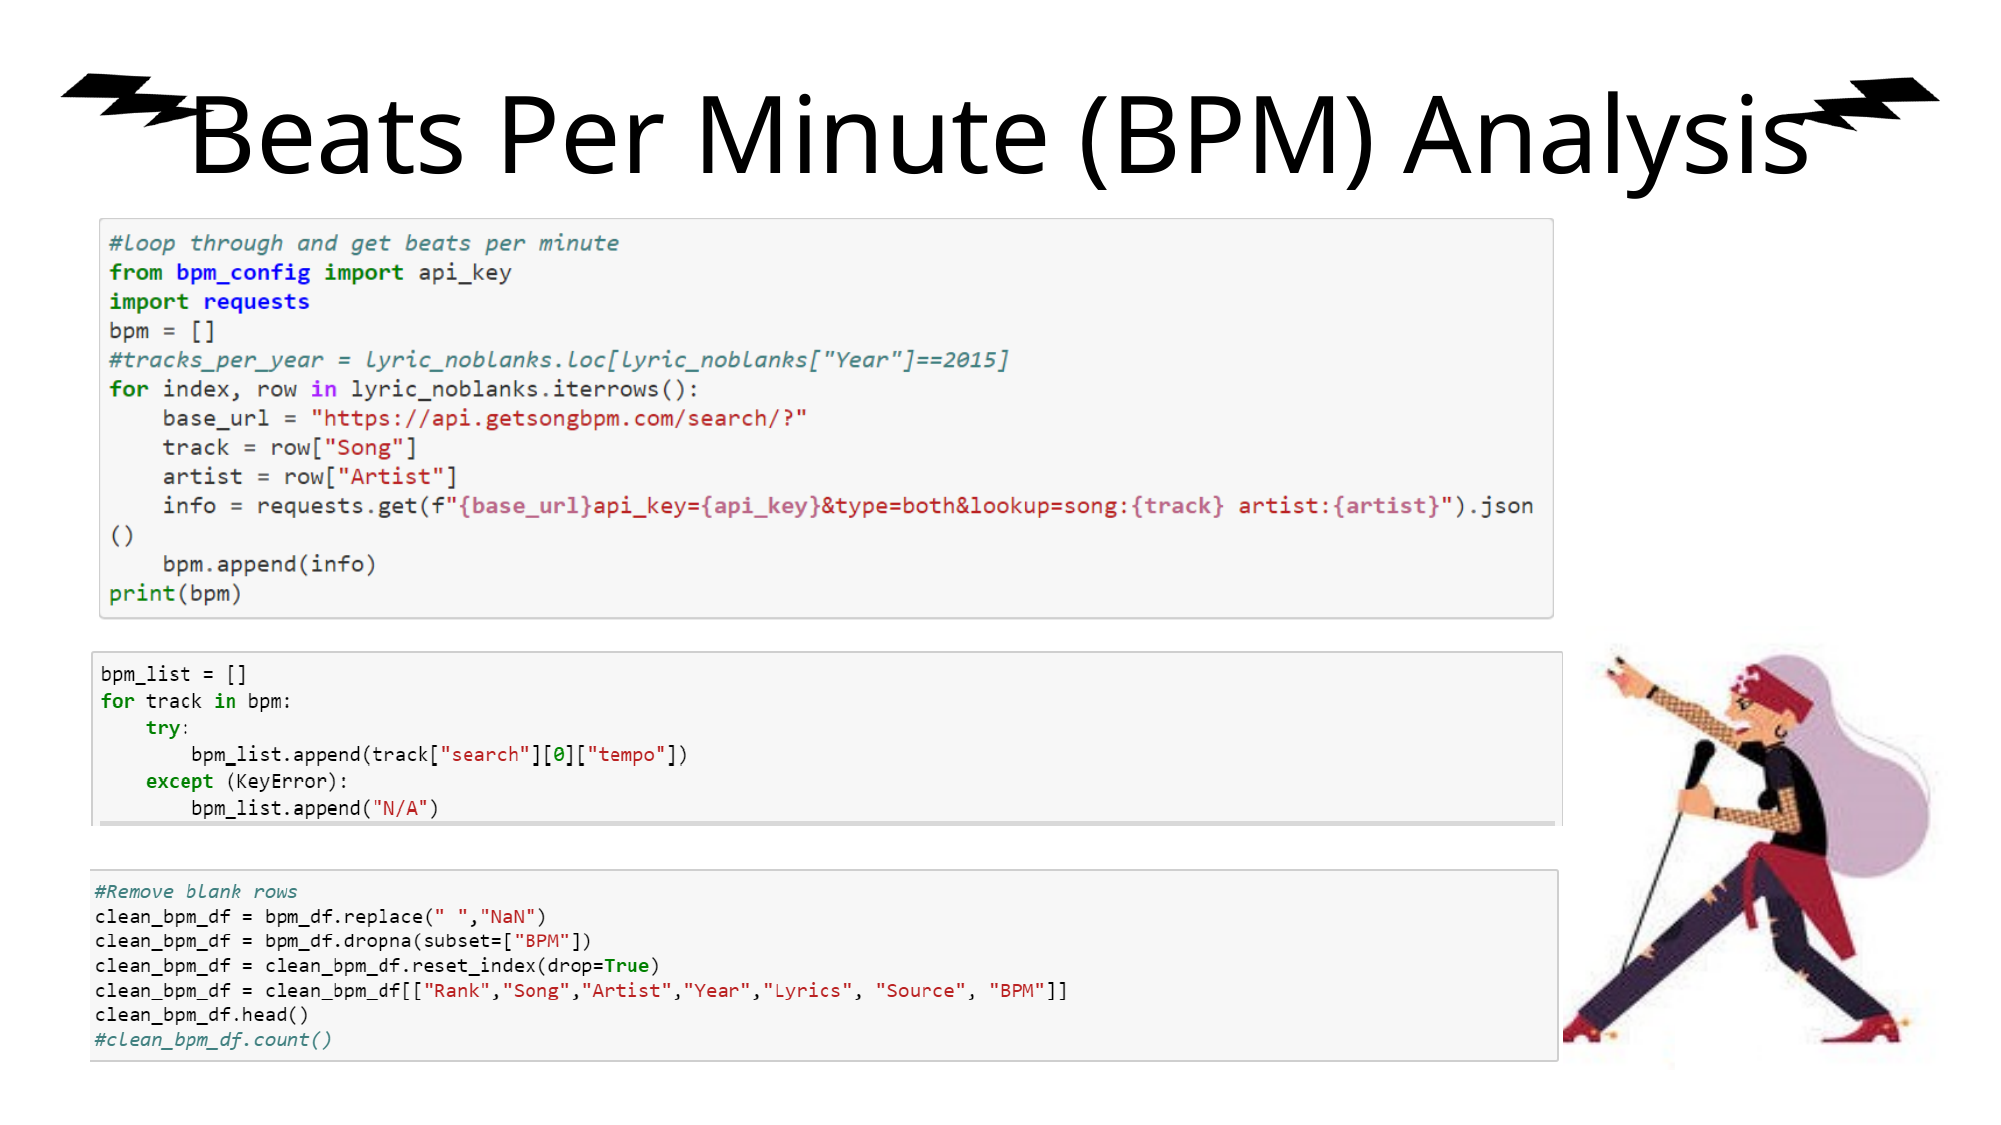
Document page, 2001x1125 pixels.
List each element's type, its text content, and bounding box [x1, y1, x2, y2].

picture [90, 645, 1563, 826]
picture [90, 869, 1563, 1065]
picture [99, 218, 1554, 623]
picture [60, 25, 215, 181]
picture [1785, 29, 1940, 185]
title Beats Per Minute (BPM) Analysis [137, 29, 1863, 247]
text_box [1509, 626, 1948, 1077]
